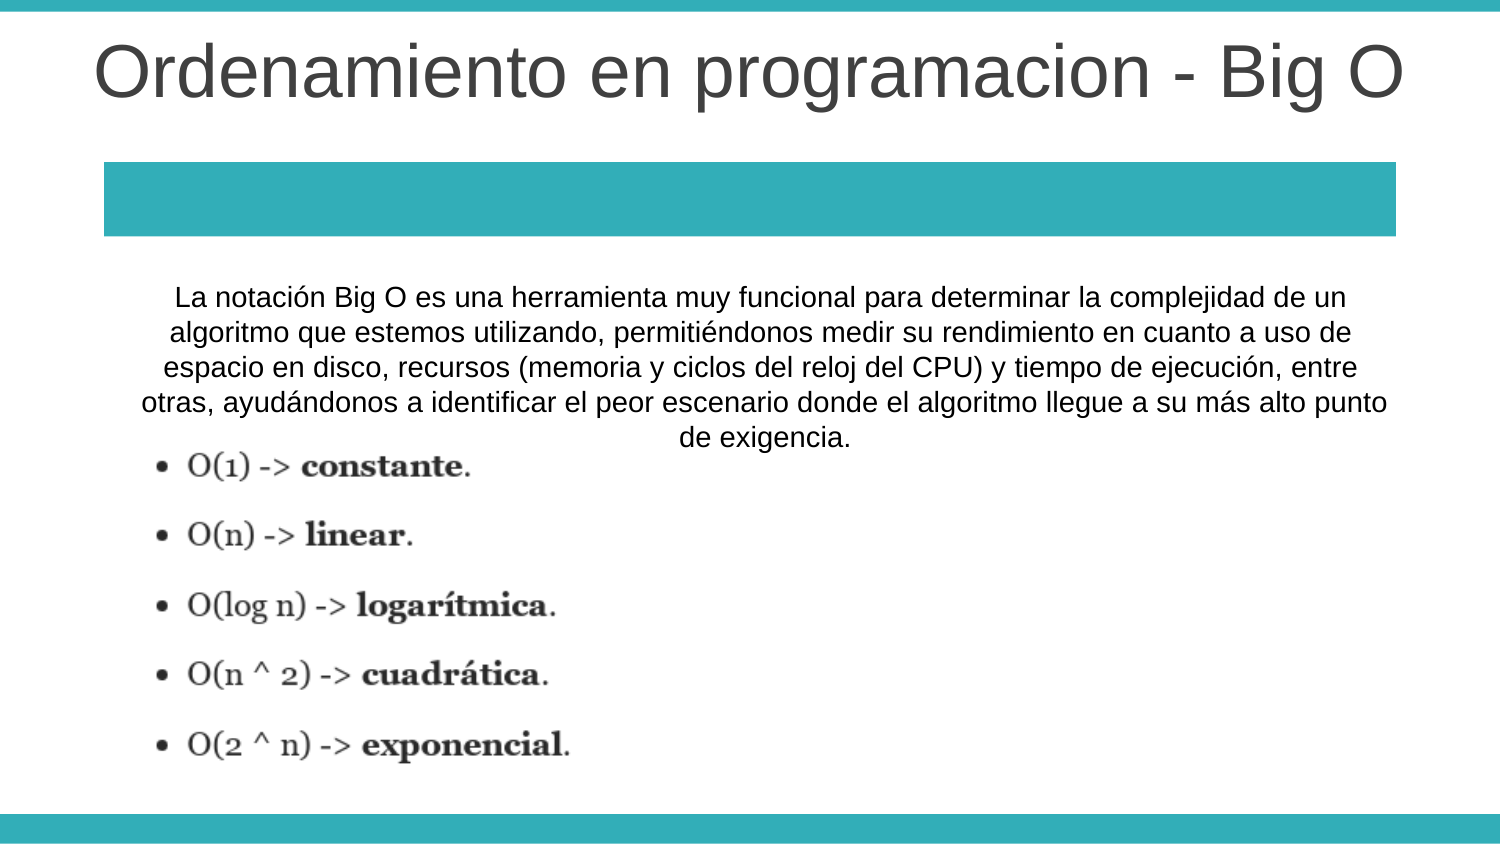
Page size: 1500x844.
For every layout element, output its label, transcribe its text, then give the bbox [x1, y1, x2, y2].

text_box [103, 161, 1412, 463]
picture [135, 433, 605, 784]
list Ordenamiento en programacion - Big O [0, 20, 1500, 115]
